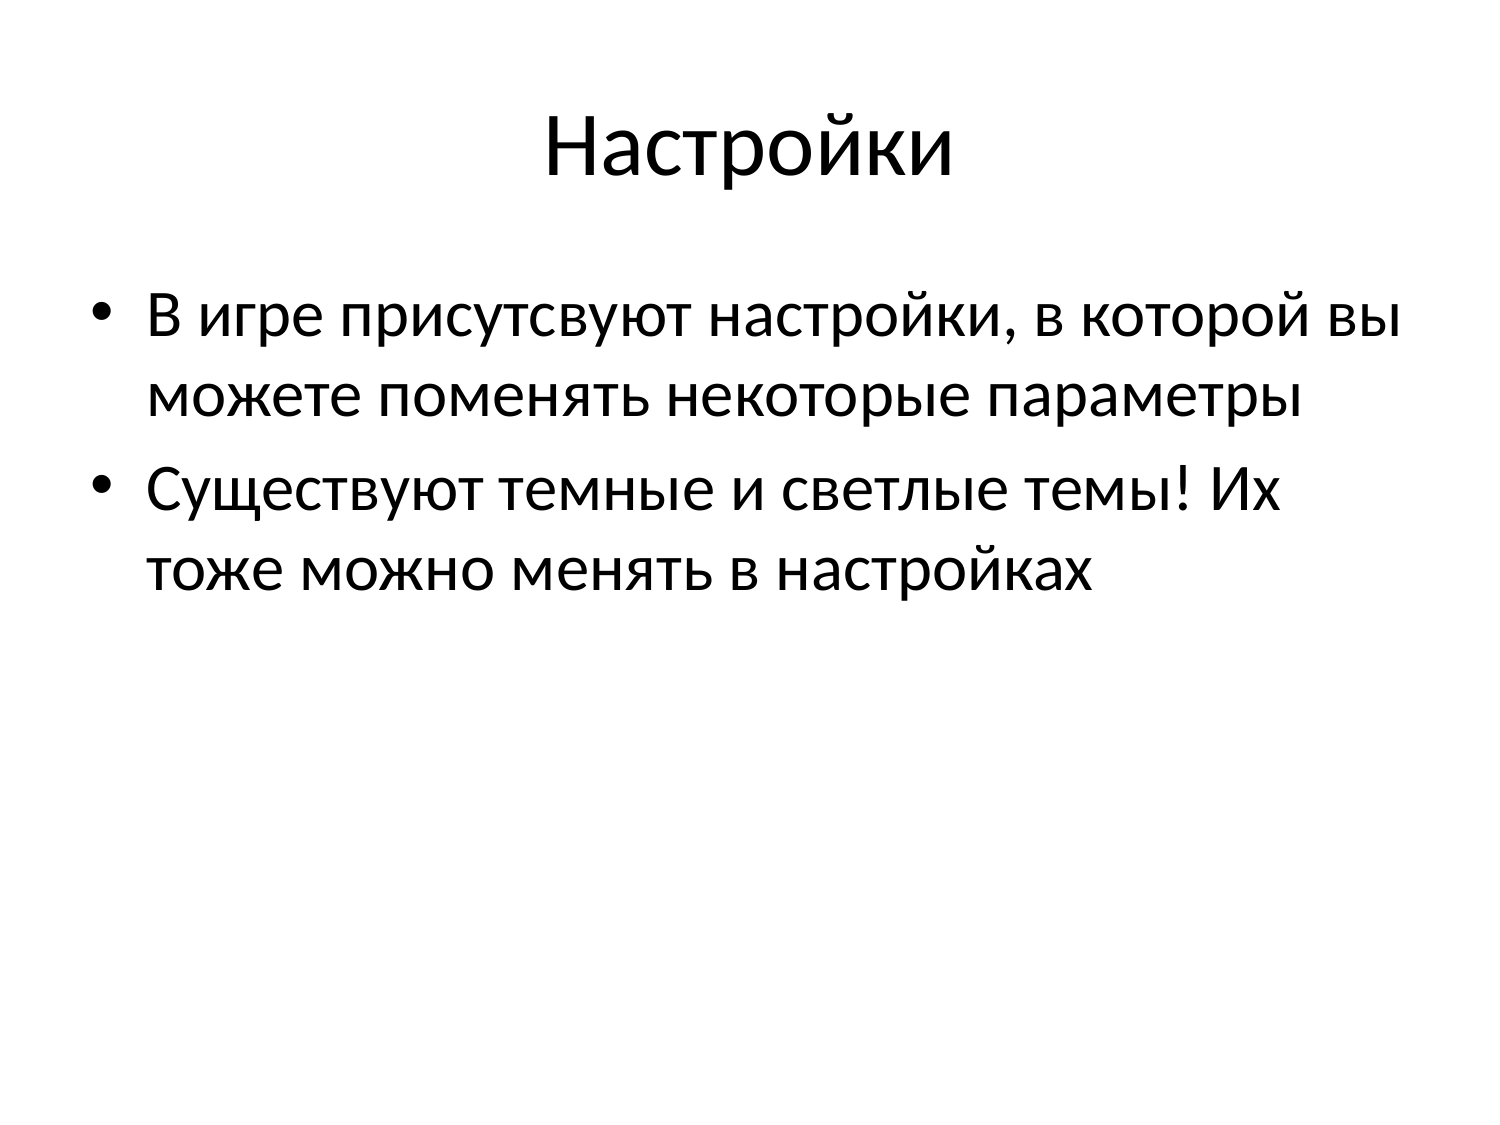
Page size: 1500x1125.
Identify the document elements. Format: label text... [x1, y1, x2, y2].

list В игре присутсвуют настройки, в которой вы можете поменять некоторые параметры Существуют темные и светлые темы! Их тоже можно менять в настройках [75, 262, 1425, 1005]
title Настройки [75, 45, 1425, 233]
